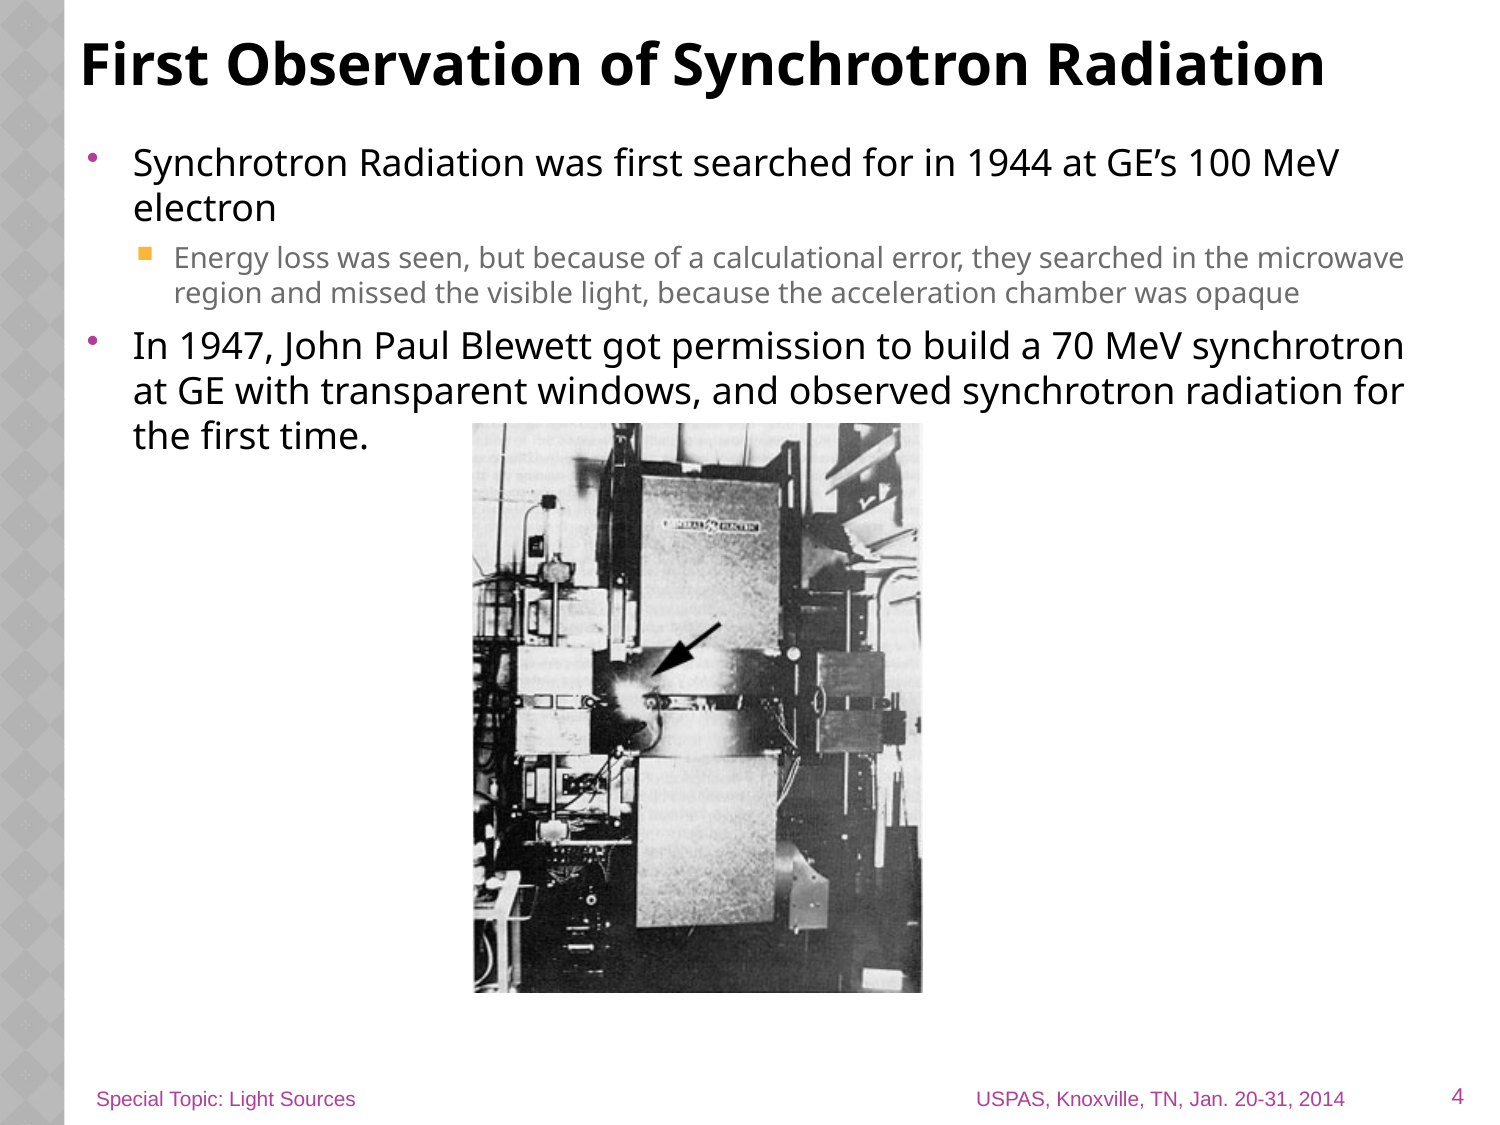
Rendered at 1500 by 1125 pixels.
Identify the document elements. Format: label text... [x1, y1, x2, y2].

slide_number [958, 1081, 1360, 1111]
picture [472, 423, 924, 994]
title First Observation of Synchrotron Radiation [72, 24, 1428, 98]
slide_number 4 [1367, 1071, 1465, 1110]
list Synchrotron Radiation was first searched for in 1944 at GE’s 100 MeV electron Energy loss was seen, but because of a calculational error, they searched in the microwave region and missed the visible light, because the acceleration chamber was opaque In 1947, John Paul Blewett got permission to build a 70 MeV synchrotron at GE with transparent windows, and observed synchrotron radiation for the first time. [72, 131, 1444, 481]
footer Special Topic: Light Sources [81, 1081, 958, 1111]
